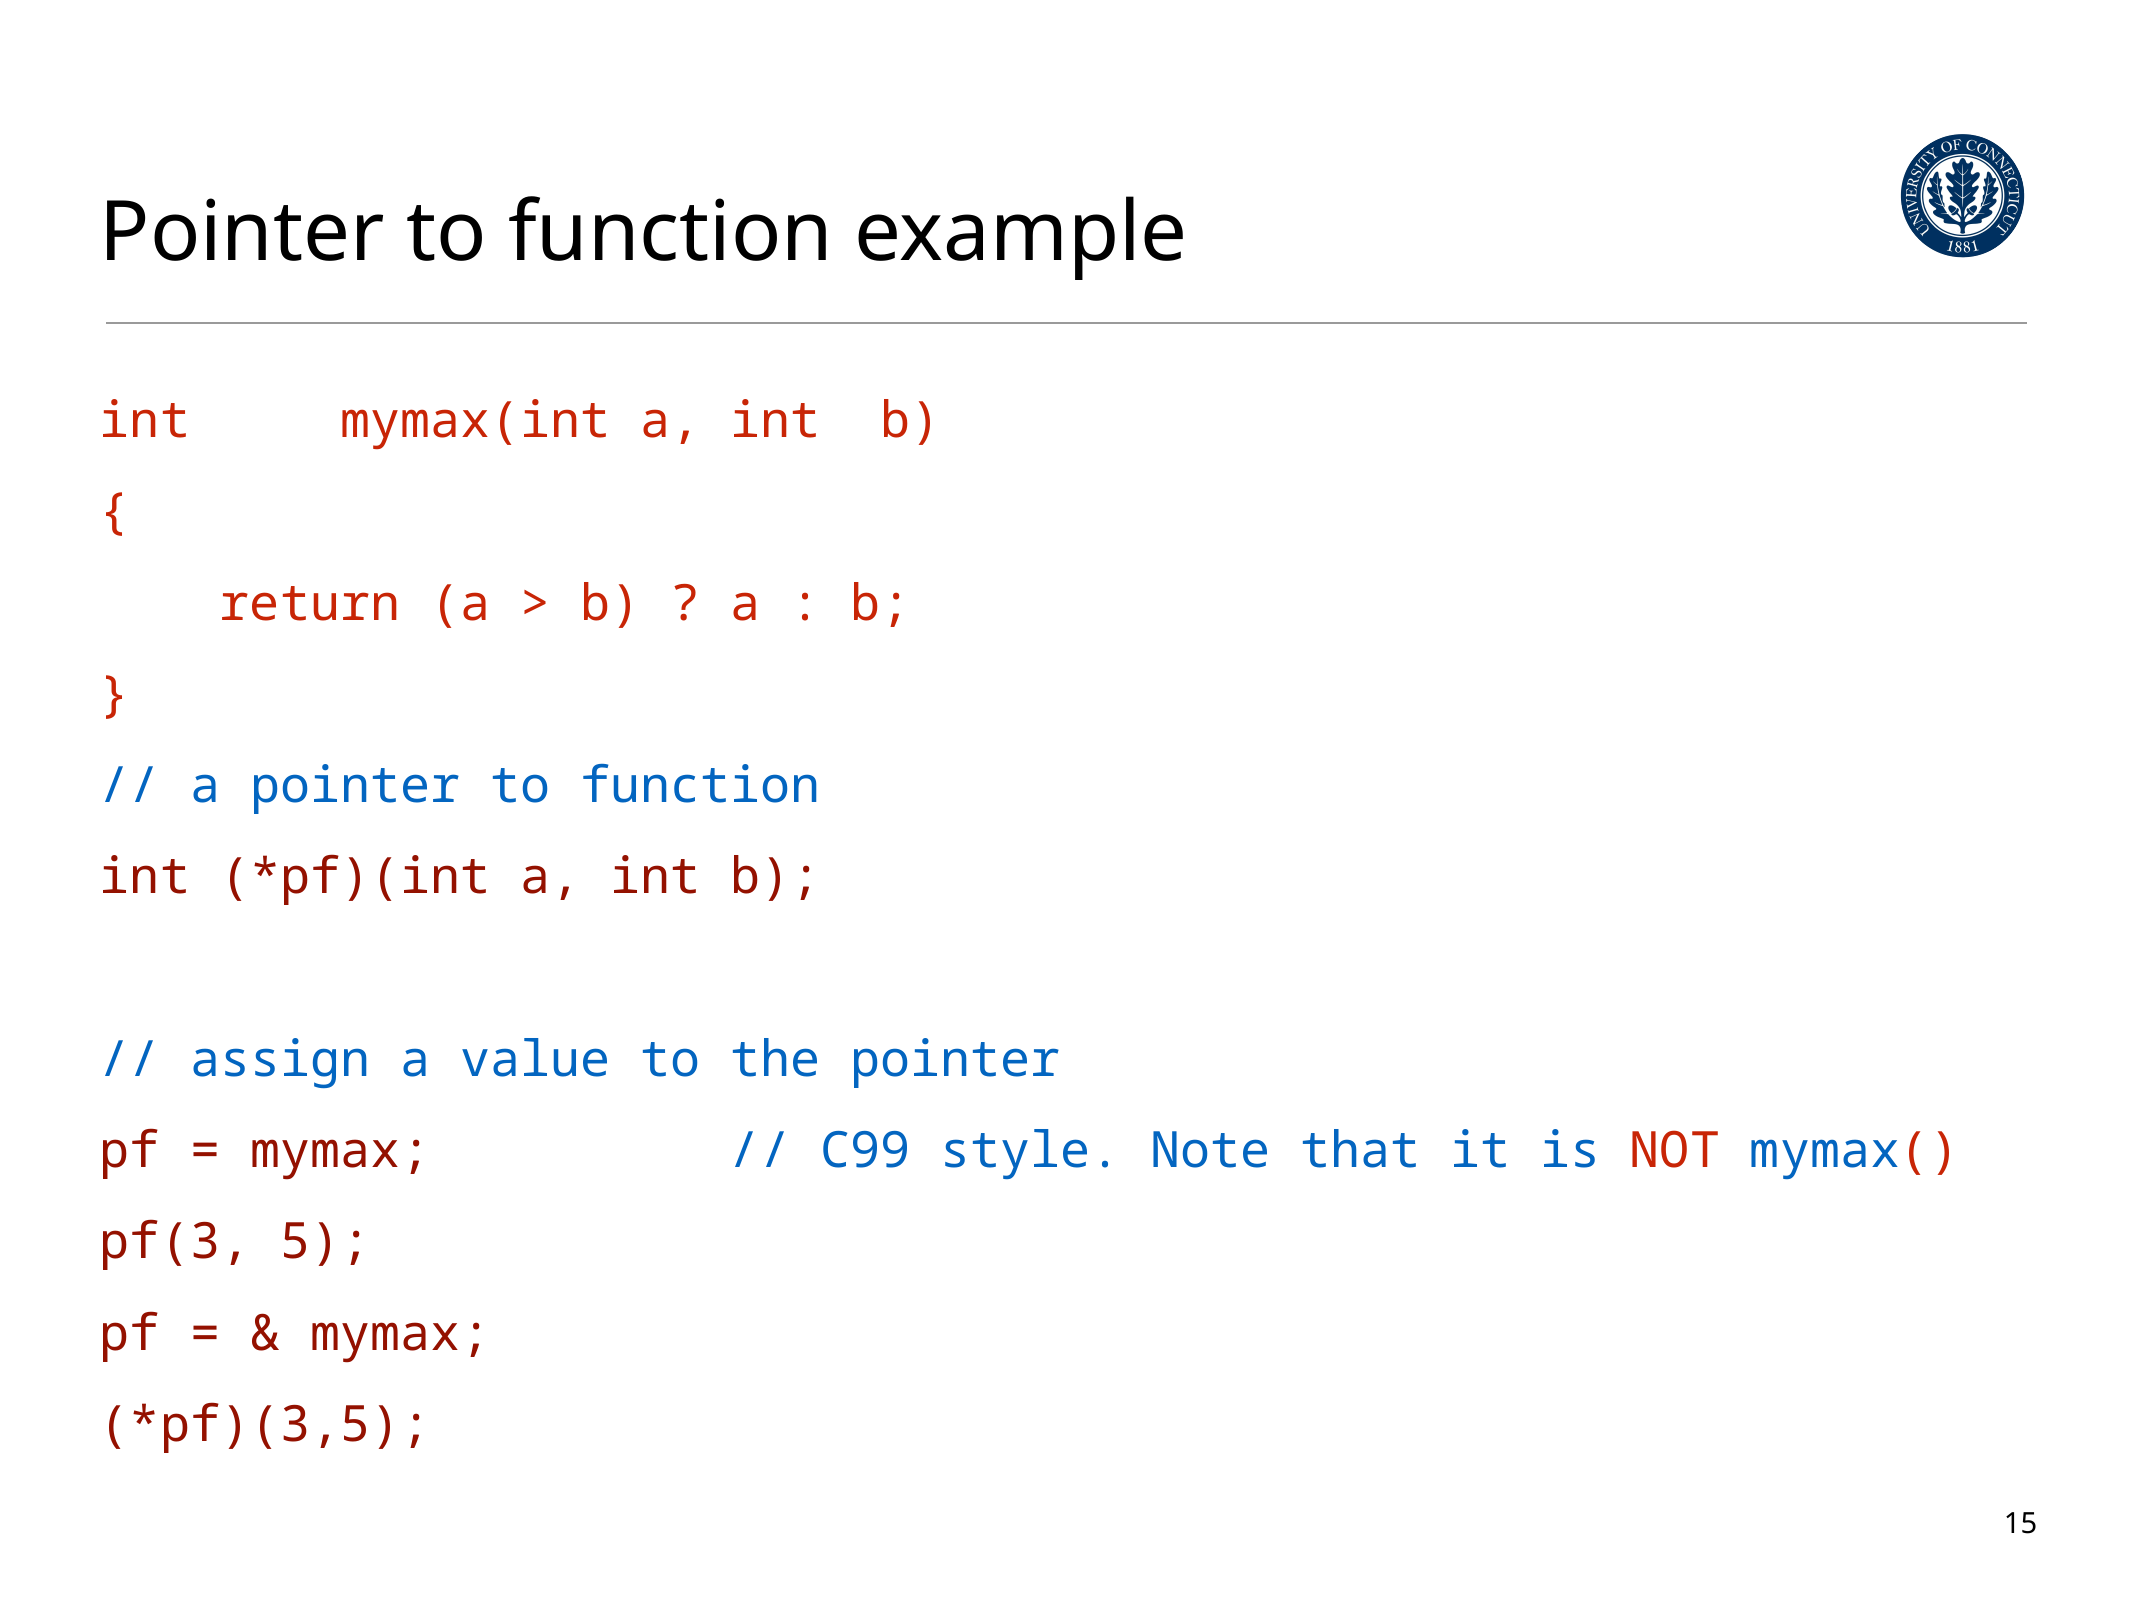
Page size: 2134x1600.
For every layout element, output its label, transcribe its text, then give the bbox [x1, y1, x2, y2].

title Pointer to function example [93, 53, 2041, 284]
slide_number 15 [1996, 1497, 2045, 1544]
list int mymax(int a, int b) { return (a > b) ? a : b; } // a pointer to function int (*pf)(int a, int b); // assign a value to the pointer pf = mymax; // C99 style. Note that it is NOT mymax() pf(3, 5); pf = & mymax; (*pf)(3,5); [93, 380, 2041, 1459]
